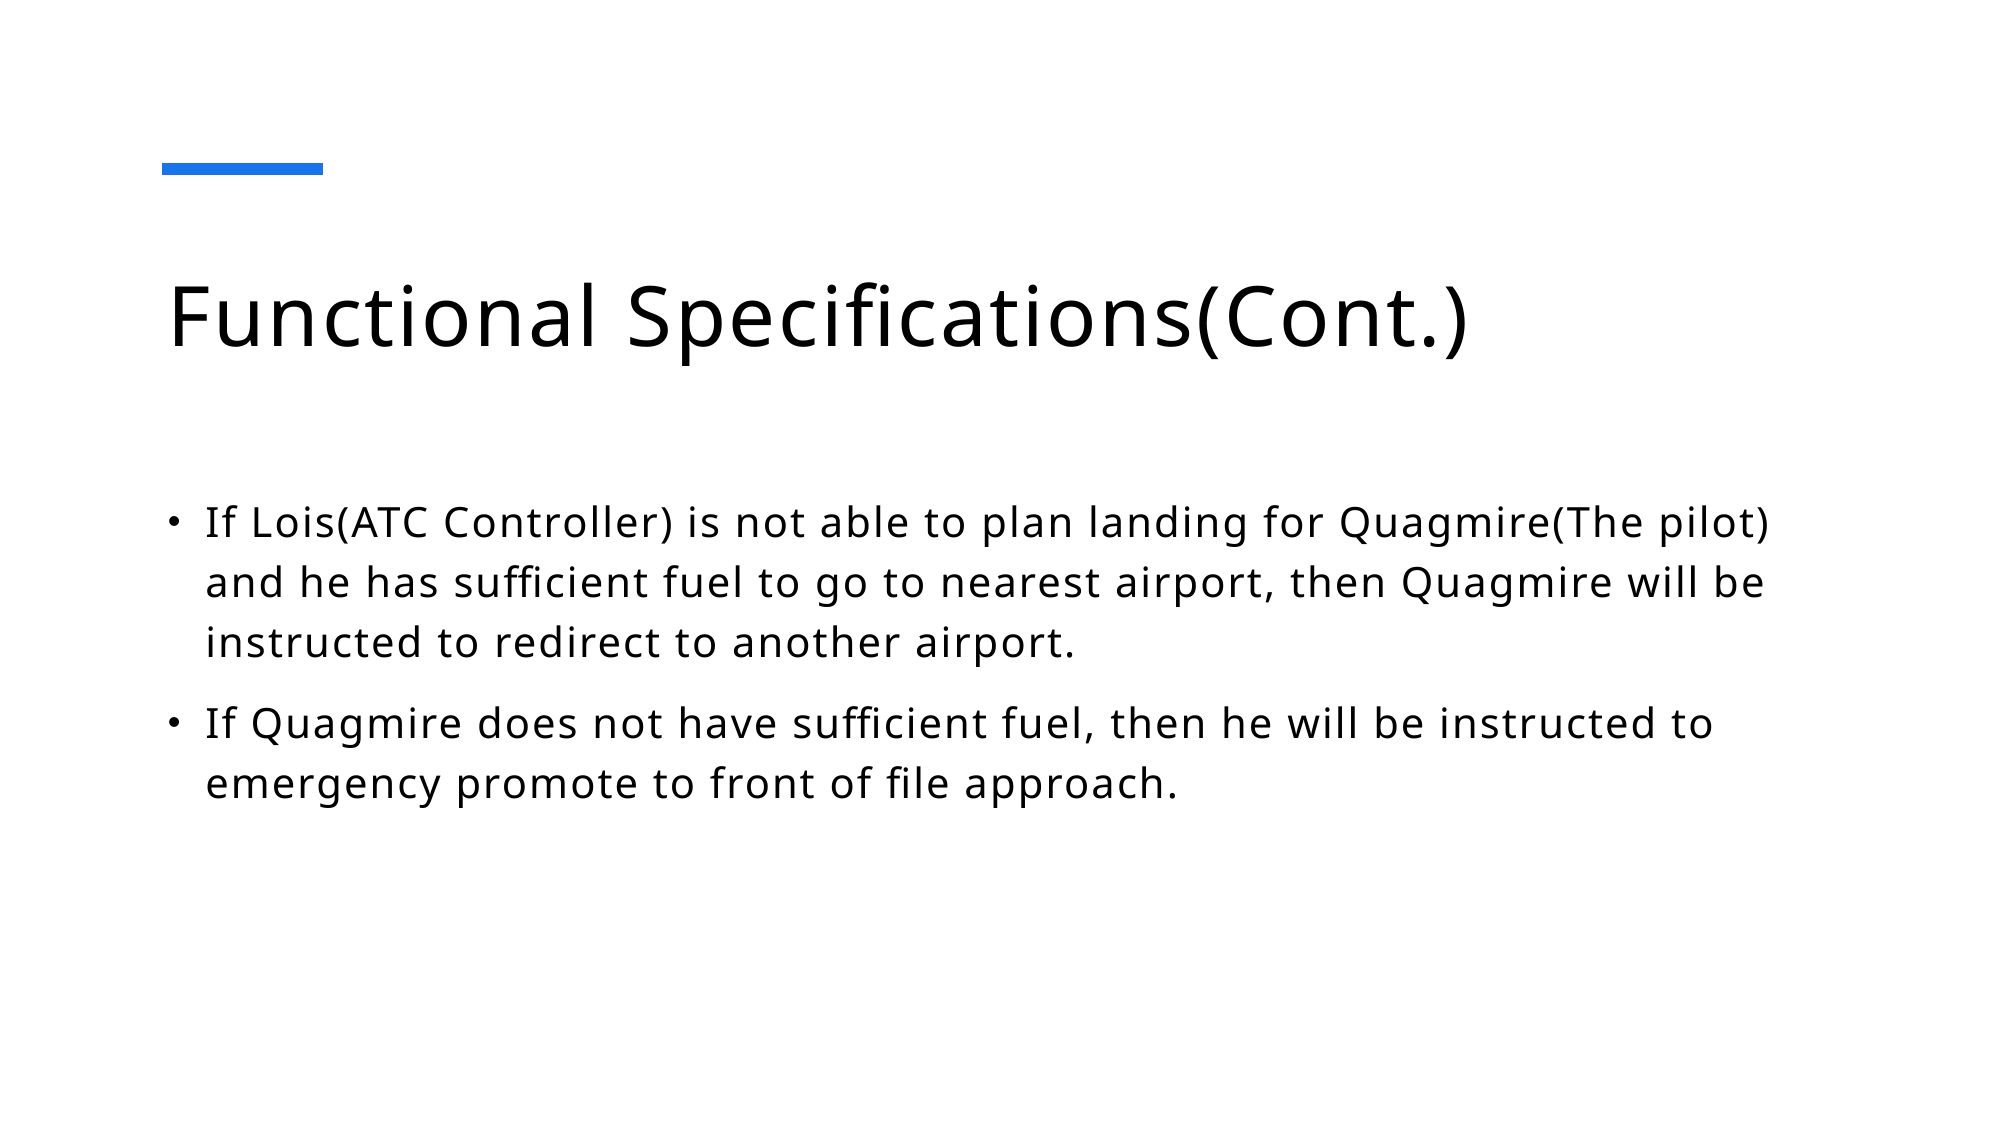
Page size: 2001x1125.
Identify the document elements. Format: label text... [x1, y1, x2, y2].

title Functional Specifications(Cont.) [150, 224, 1850, 441]
list If Lois(ATC Controller) is not able to plan landing for Quagmire(The pilot) and he has sufficient fuel to go to nearest airport, then Quagmire will be instructed to redirect to another airport. If Quagmire does not have sufficient fuel, then he will be instructed to emergency promote to front of file approach. [150, 468, 1850, 975]
